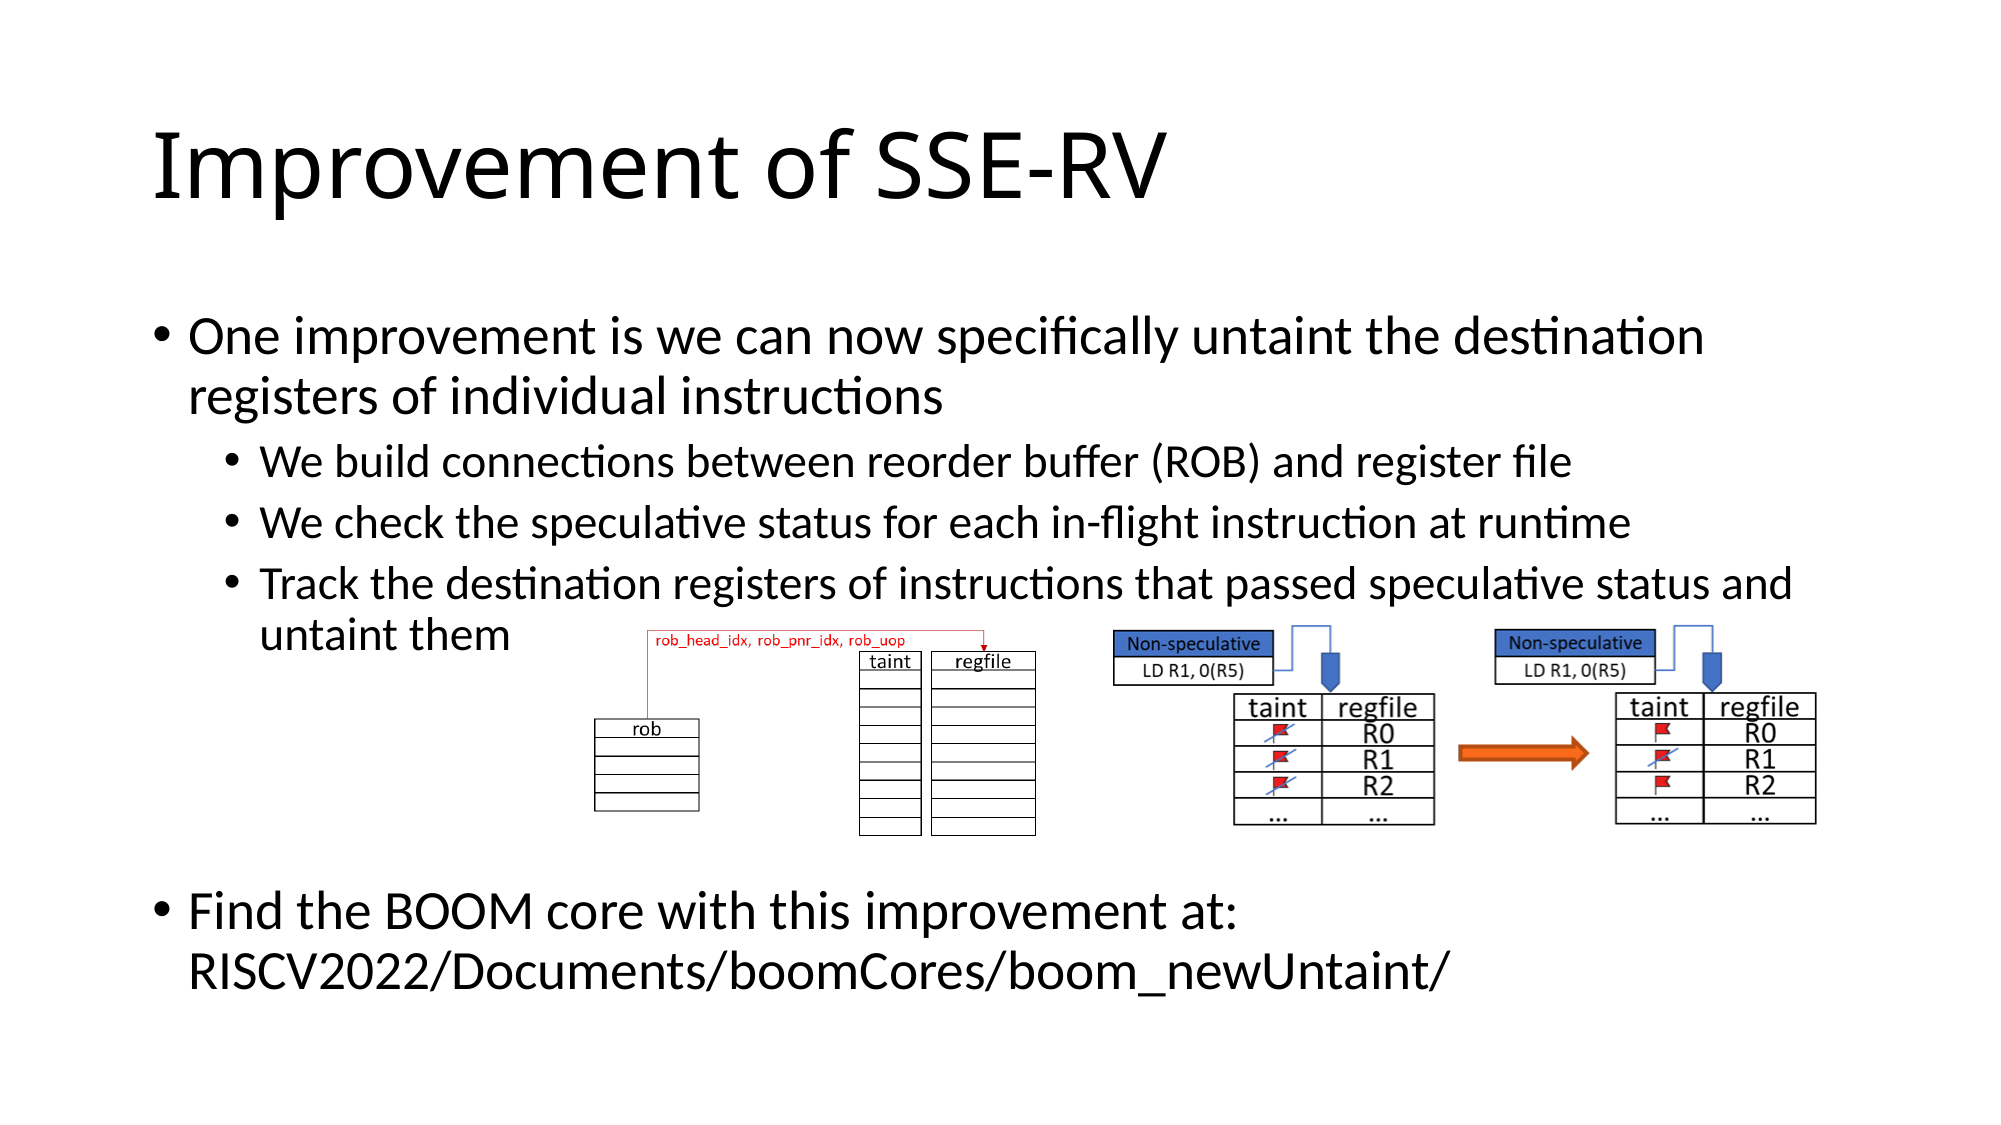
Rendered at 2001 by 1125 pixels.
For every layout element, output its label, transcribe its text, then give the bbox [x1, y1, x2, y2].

picture [594, 624, 1036, 837]
title Improvement of SSE-RV [137, 59, 1863, 278]
picture [1112, 624, 1819, 850]
list One improvement is we can now specifically untaint the destination registers of individual instructions We build connections between reorder buffer (ROB) and register file We check the speculative status for each in-flight instruction at runtime Track the destination registers of instructions that passed speculative status and untaint them Find the BOOM core with this improvement at: RISCV2022/Documents/boomCores/boom_newUntaint/ [137, 299, 1863, 1014]
